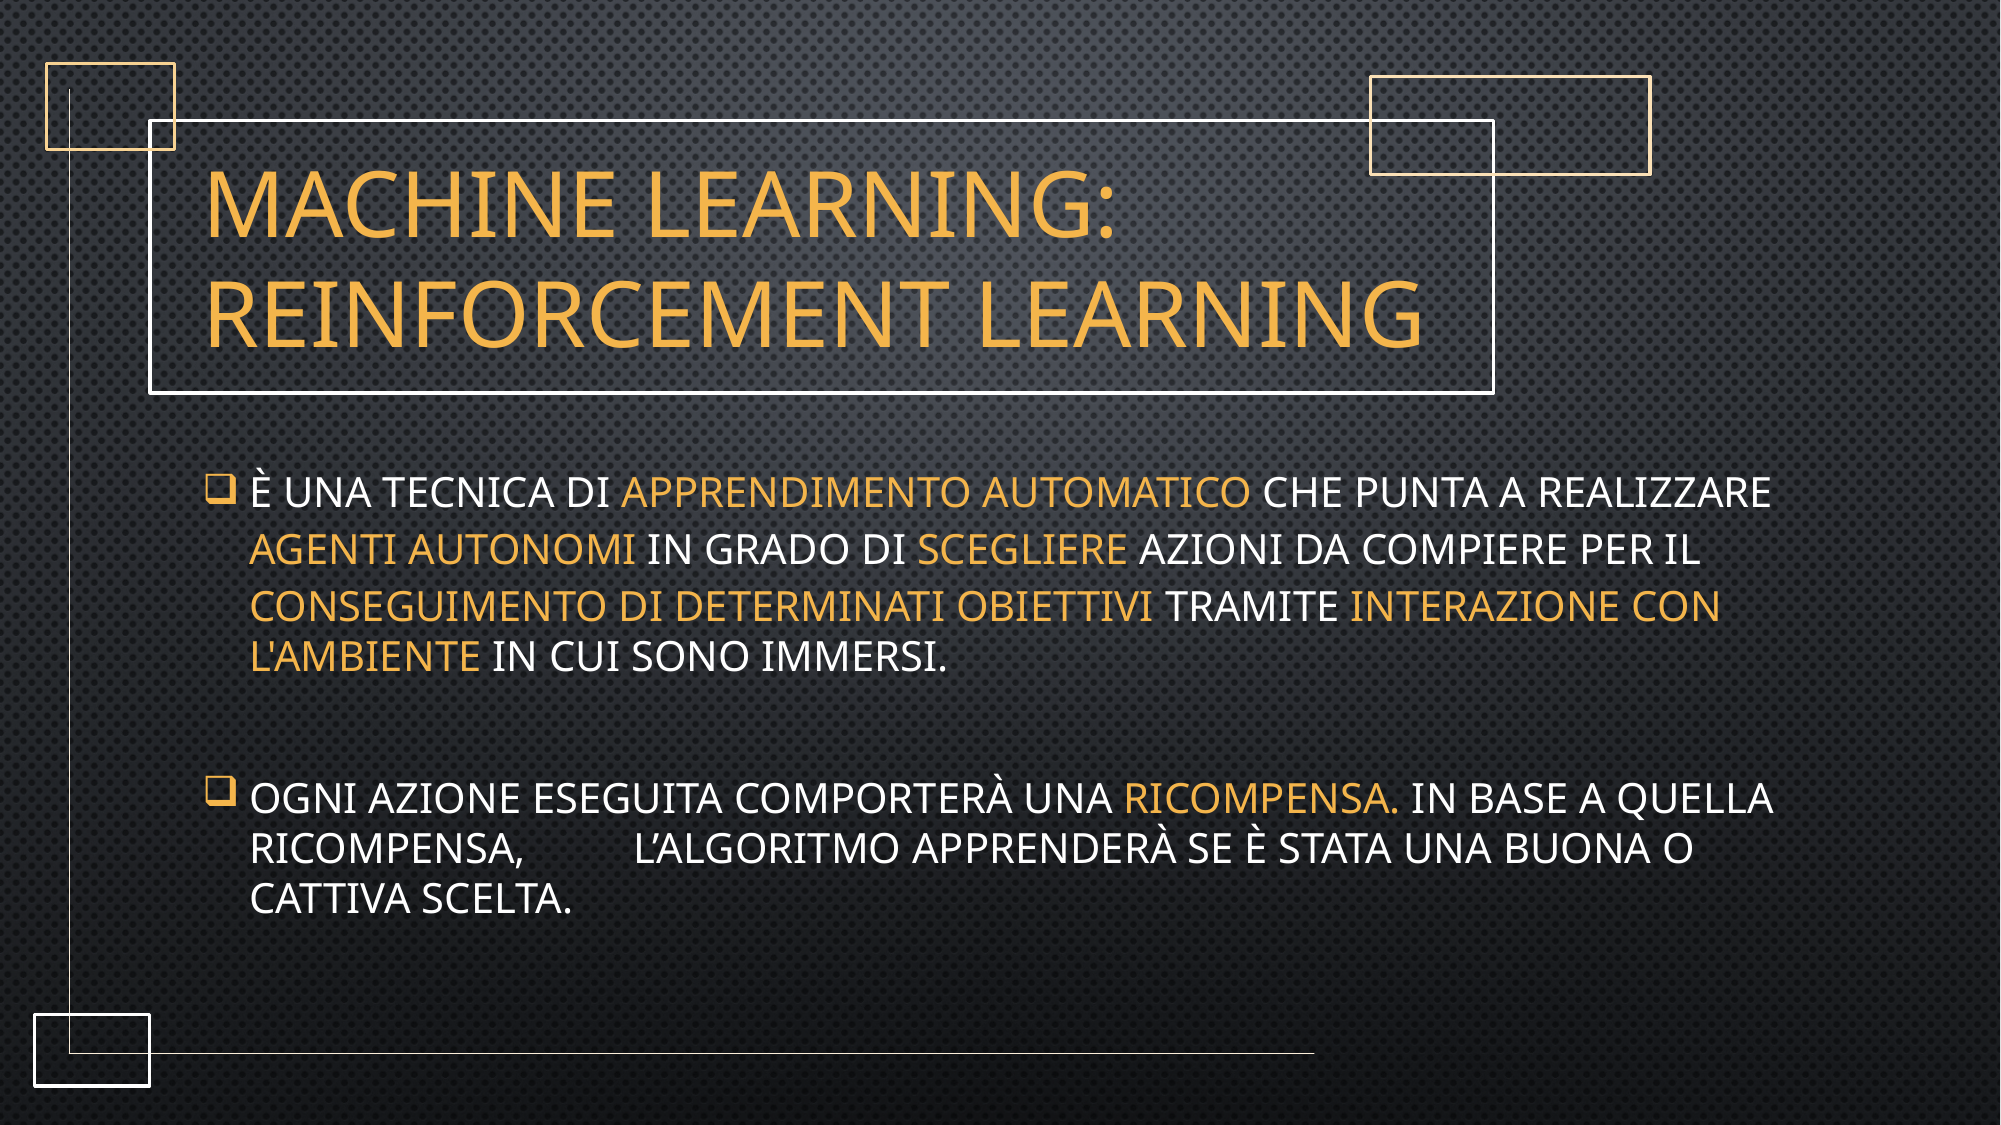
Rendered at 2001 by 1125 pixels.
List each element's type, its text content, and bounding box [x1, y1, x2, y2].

list è una tecnica di apprendimento automatico che punta a realizzare agenti autonomi in grado di scegliere azioni da compiere per il conseguimento di determinati obiettivi tramite interazione con l'ambiente in cui sono immersi. Ogni azione eseguita comporterà una ricompensa. In base a quella ricompensa, l’algoritmo apprenderà se è stata una buona o cattiva scelta. [187, 437, 1813, 950]
text_box [148, 119, 1495, 395]
text_box [1369, 75, 1652, 176]
title Machine learning: Reinforcement learning [187, 99, 1813, 413]
text_box [33, 1013, 151, 1088]
text_box [45, 62, 176, 151]
